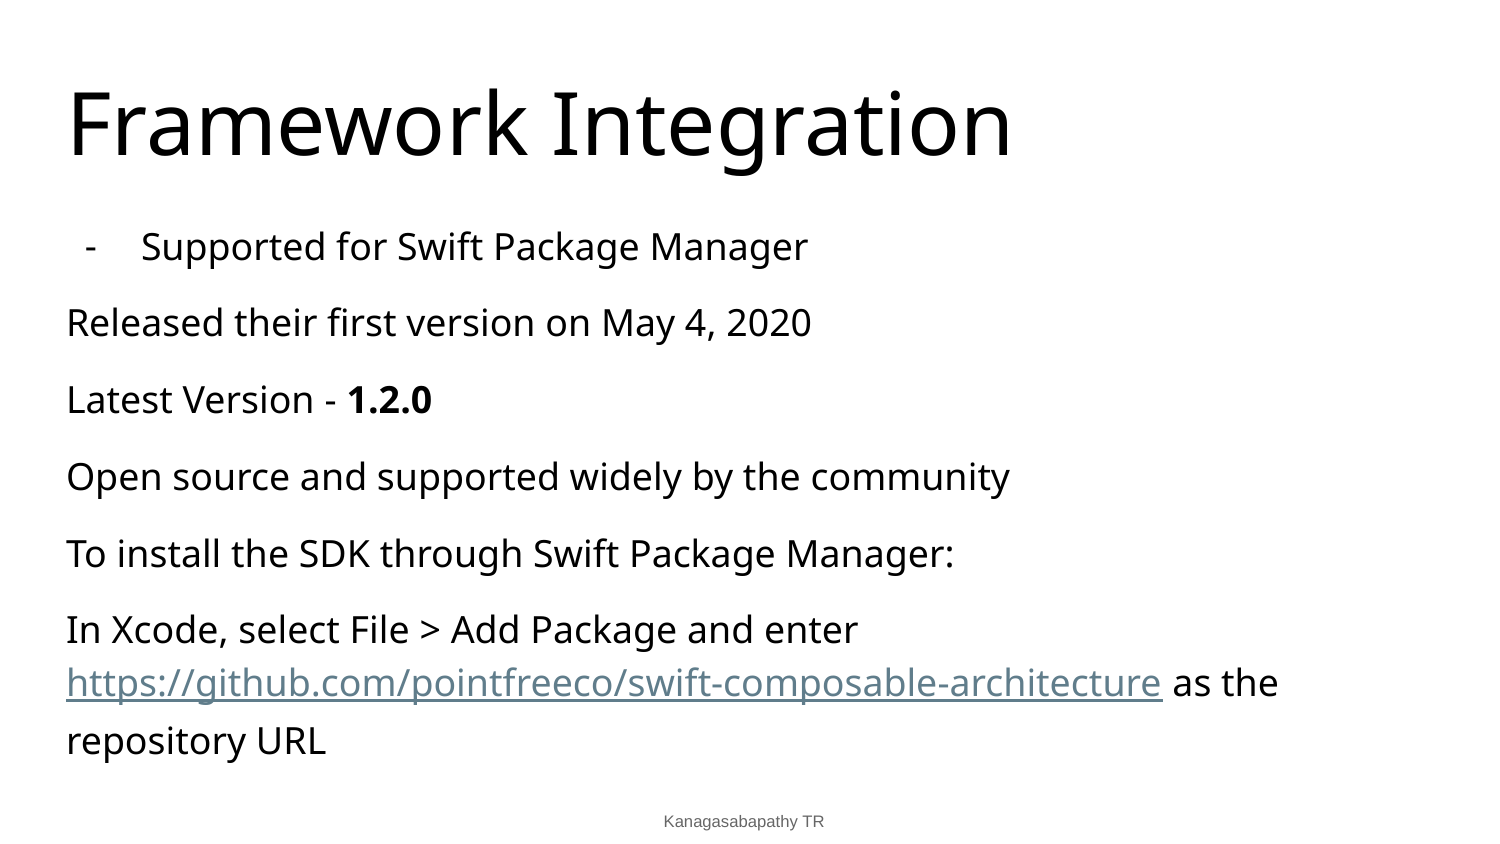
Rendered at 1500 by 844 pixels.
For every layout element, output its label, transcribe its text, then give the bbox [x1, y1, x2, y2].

title Framework Integration [51, 51, 1449, 189]
list Supported for Swift Package Manager Released their first version on May 4, 2020 Latest Version - 1.2.0 Open source and supported widely by the community To install the SDK through Swift Package Manager: In Xcode, select File > Add Package and enter https://github.com/pointfreeco/swift-composable-architecture as the repository URL [51, 200, 1449, 777]
